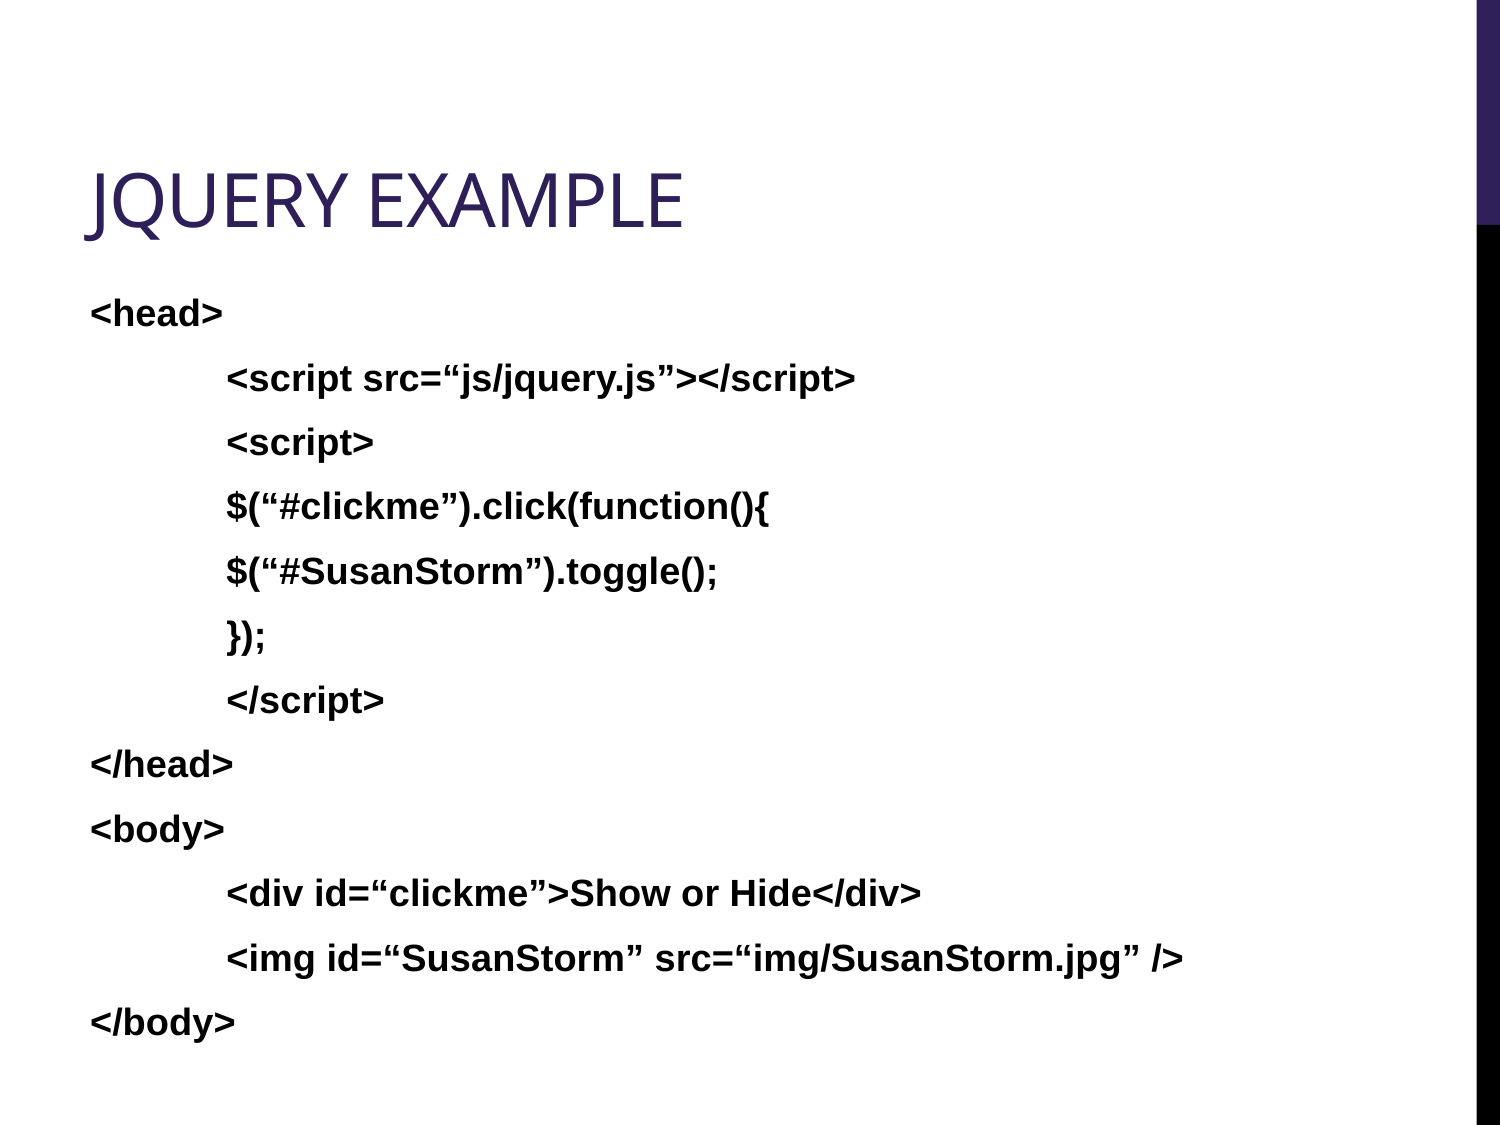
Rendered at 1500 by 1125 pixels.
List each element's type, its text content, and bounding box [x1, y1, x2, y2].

title jQuery example [75, 25, 1025, 250]
list <head> <script src=“js/jquery.js”></script> <script> $(“#clickme”).click(function(){ $(“#SusanStorm”).toggle(); }); </script> </head> <body> <div id=“clickme”>Show or Hide</div> <img id=“SusanStorm” src=“img/SusanStorm.jpg” /> </body> [75, 281, 1432, 1055]
